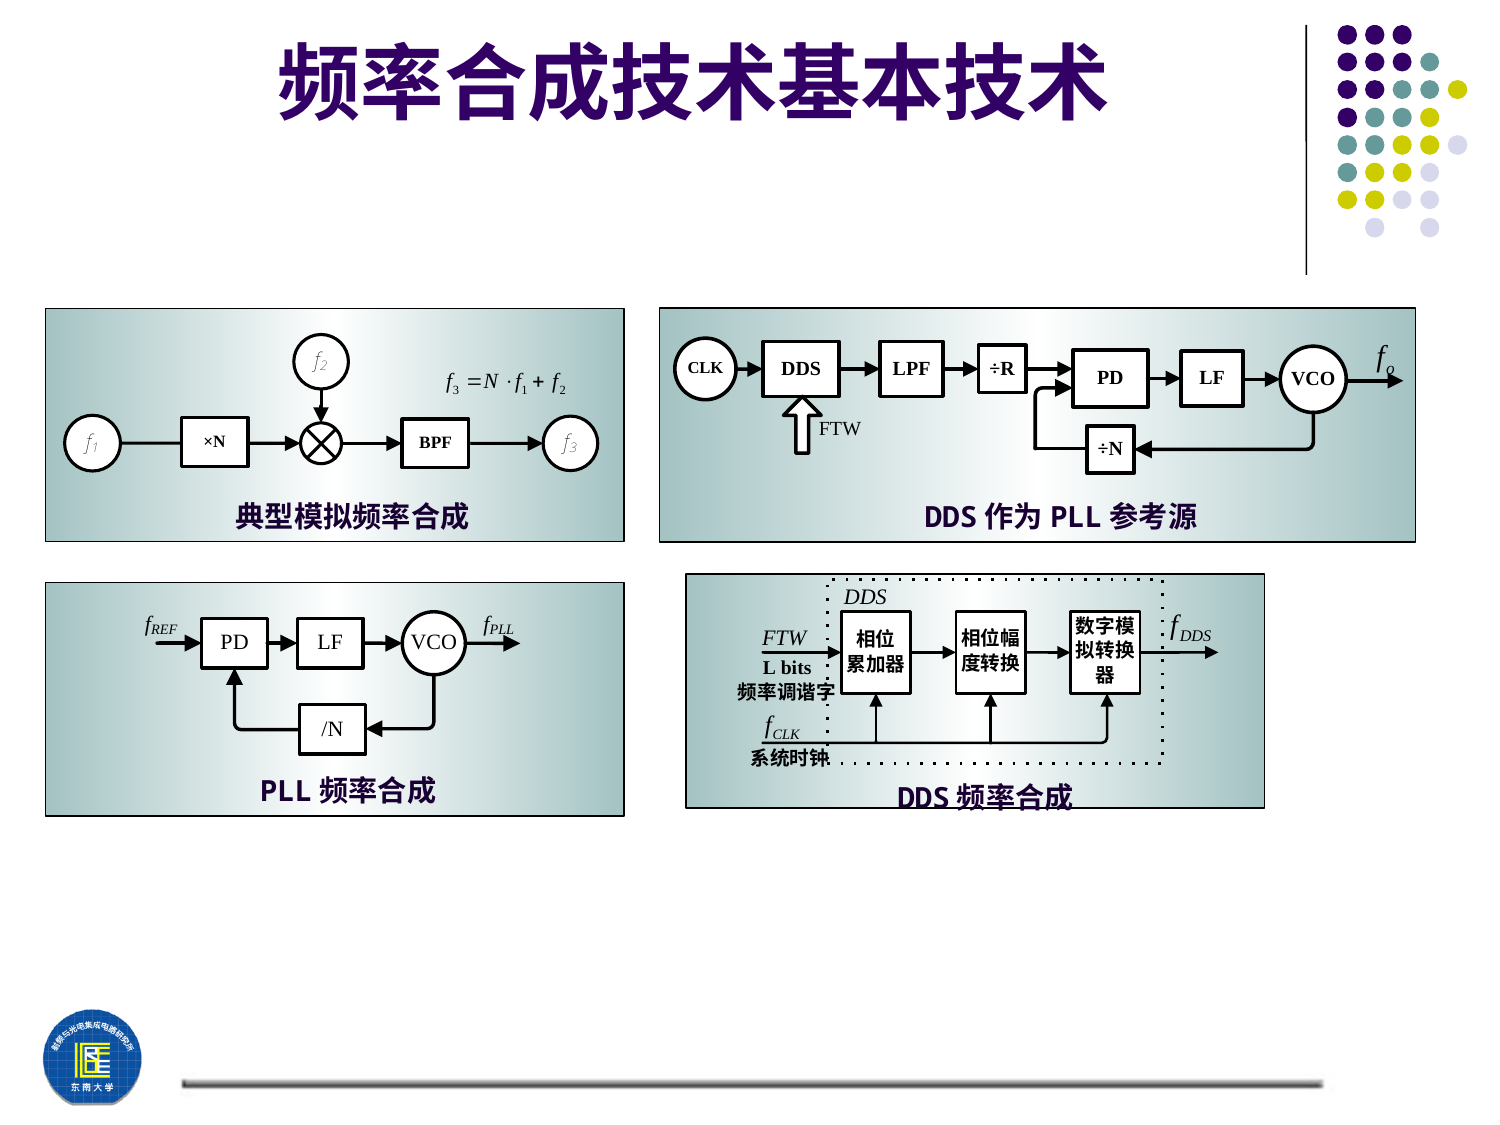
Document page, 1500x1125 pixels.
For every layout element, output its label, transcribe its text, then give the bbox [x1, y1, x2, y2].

text_box [659, 308, 1416, 542]
text_box 典型模拟频率合成 [151, 482, 554, 541]
text_box [45, 308, 625, 542]
text_box [685, 574, 827, 808]
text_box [729, 576, 1230, 774]
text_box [127, 598, 535, 758]
text_box [45, 582, 625, 817]
text_box DDS频率合成 [827, 783, 1144, 822]
text_box 频率合成技术基本技术 [49, 30, 1339, 131]
text_box DDS作为PLL参考源 [860, 485, 1262, 541]
picture [34, 999, 148, 1113]
text_box [1144, 574, 1265, 808]
text_box PLL频率合成 [190, 765, 506, 816]
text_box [671, 334, 1416, 477]
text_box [61, 331, 601, 474]
picture [171, 1058, 1353, 1111]
